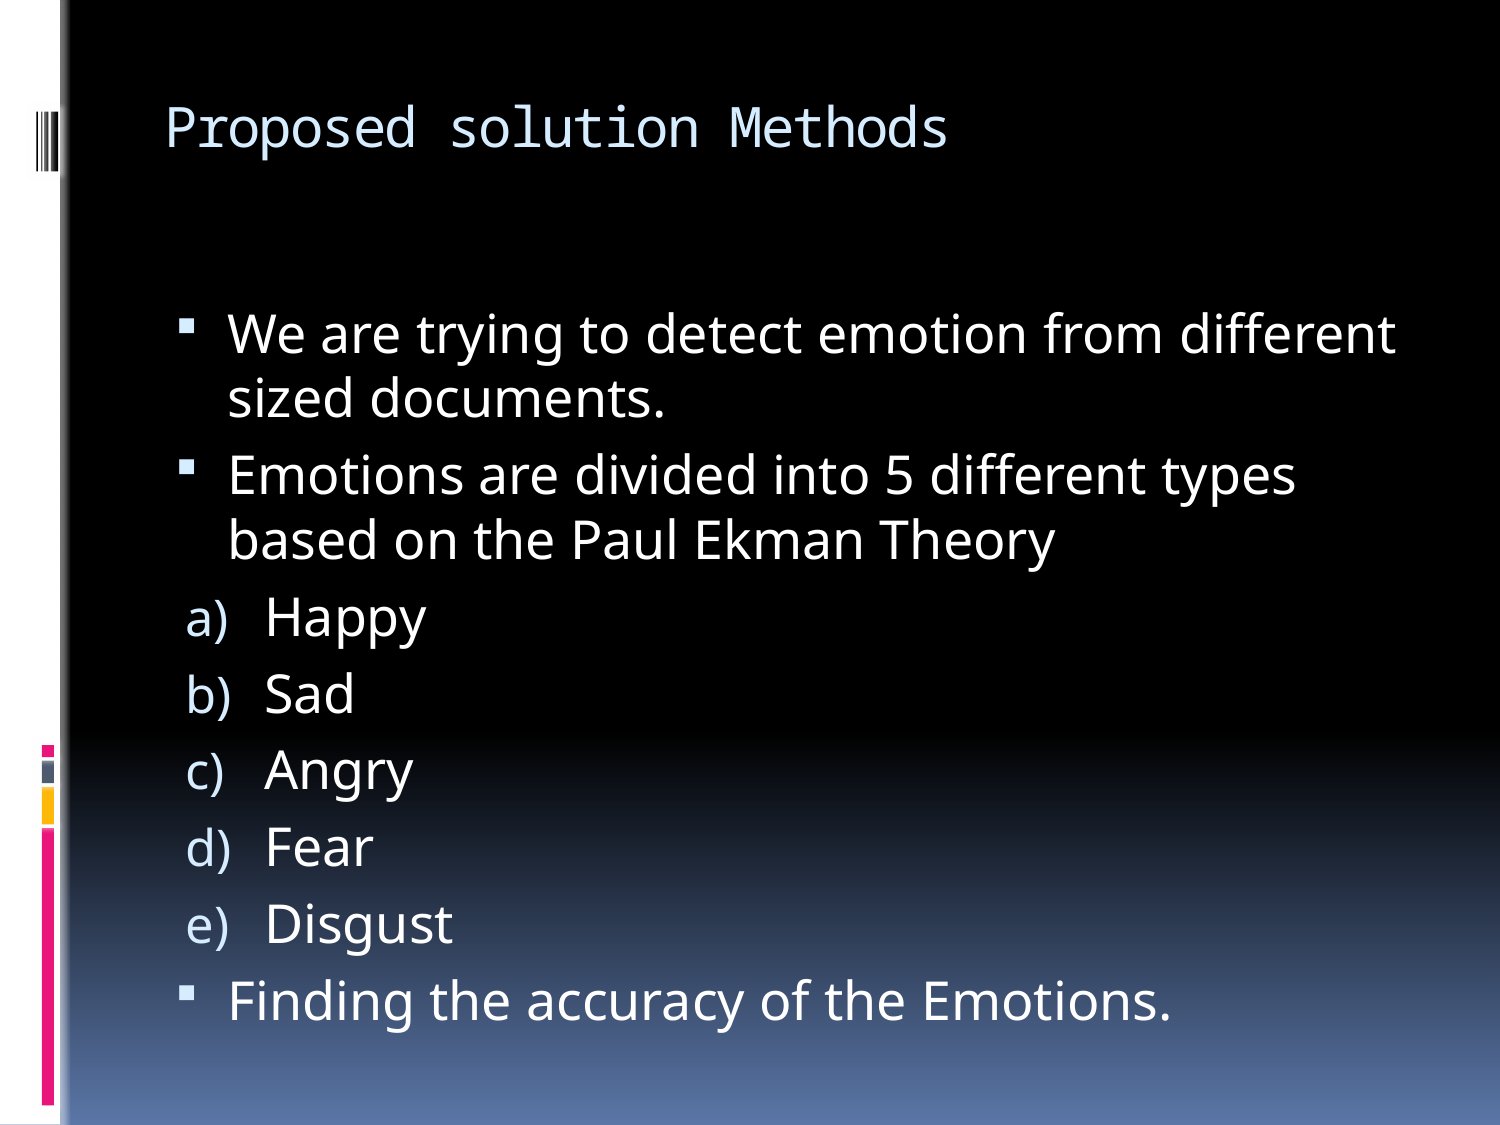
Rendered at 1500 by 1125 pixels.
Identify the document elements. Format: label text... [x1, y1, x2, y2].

title Proposed solution Methods [150, 83, 1425, 234]
list We are trying to detect emotion from different sized documents. Emotions are divided into 5 different types based on the Paul Ekman Theory Happy Sad Angry Fear Disgust Finding the accuracy of the Emotions. [150, 292, 1425, 1043]
